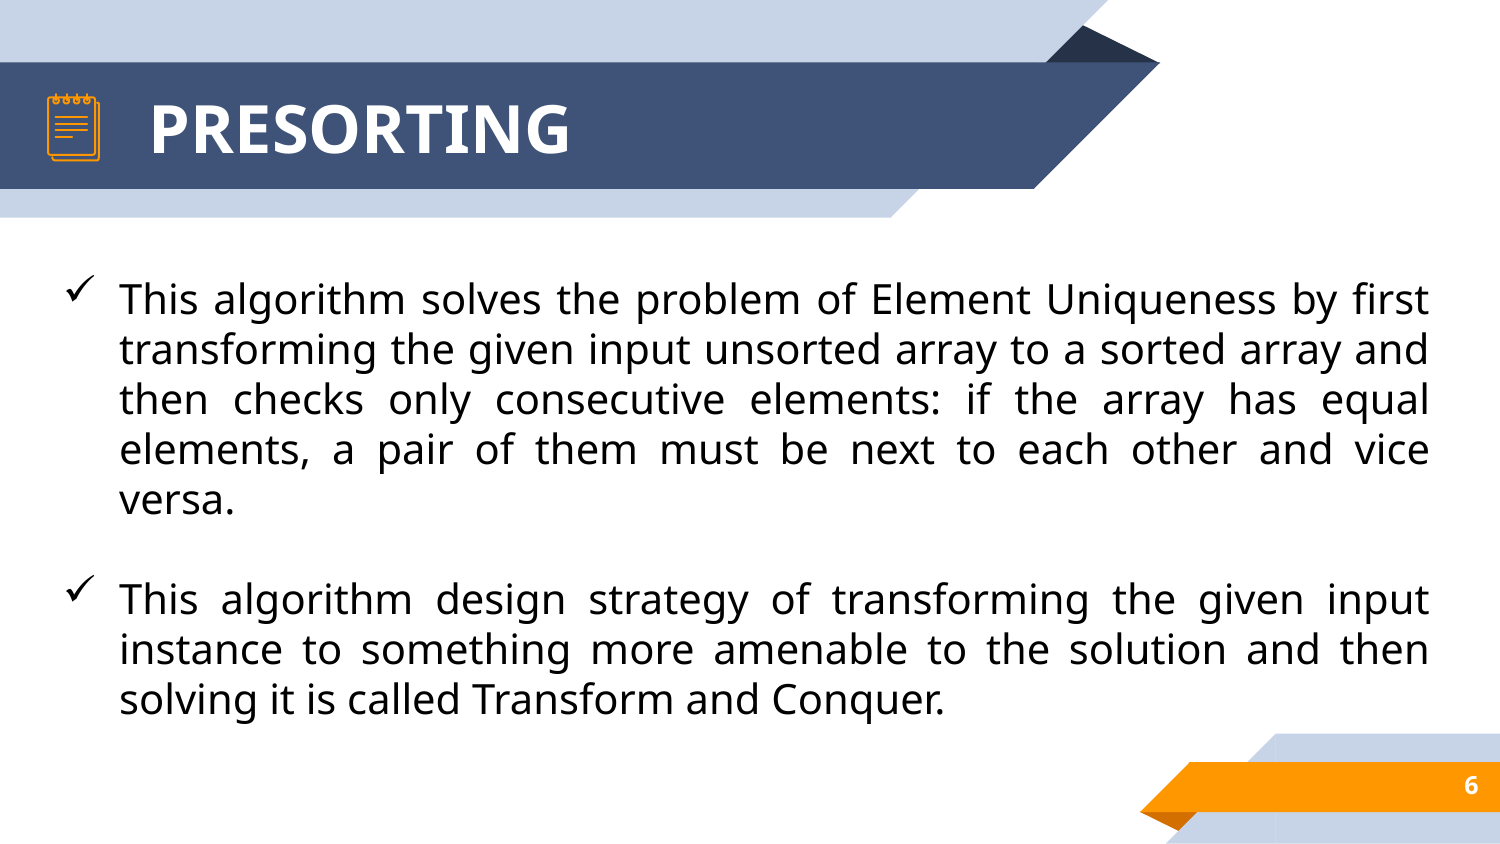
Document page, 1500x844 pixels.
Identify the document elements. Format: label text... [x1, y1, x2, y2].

title PRESORTING [133, 64, 997, 190]
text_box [47, 93, 100, 161]
slide_number 6 [1249, 760, 1494, 813]
text_box This algorithm solves the problem of Element Uniqueness by first transforming the given input unsorted array to a sorted array and then checks only consecutive elements: if the array has equal elements, a pair of them must be next to each other and vice versa. This algorithm design strategy of transforming the given input instance to something more amenable to the solution and then solving it is called Transform and Conquer. [48, 265, 1446, 731]
